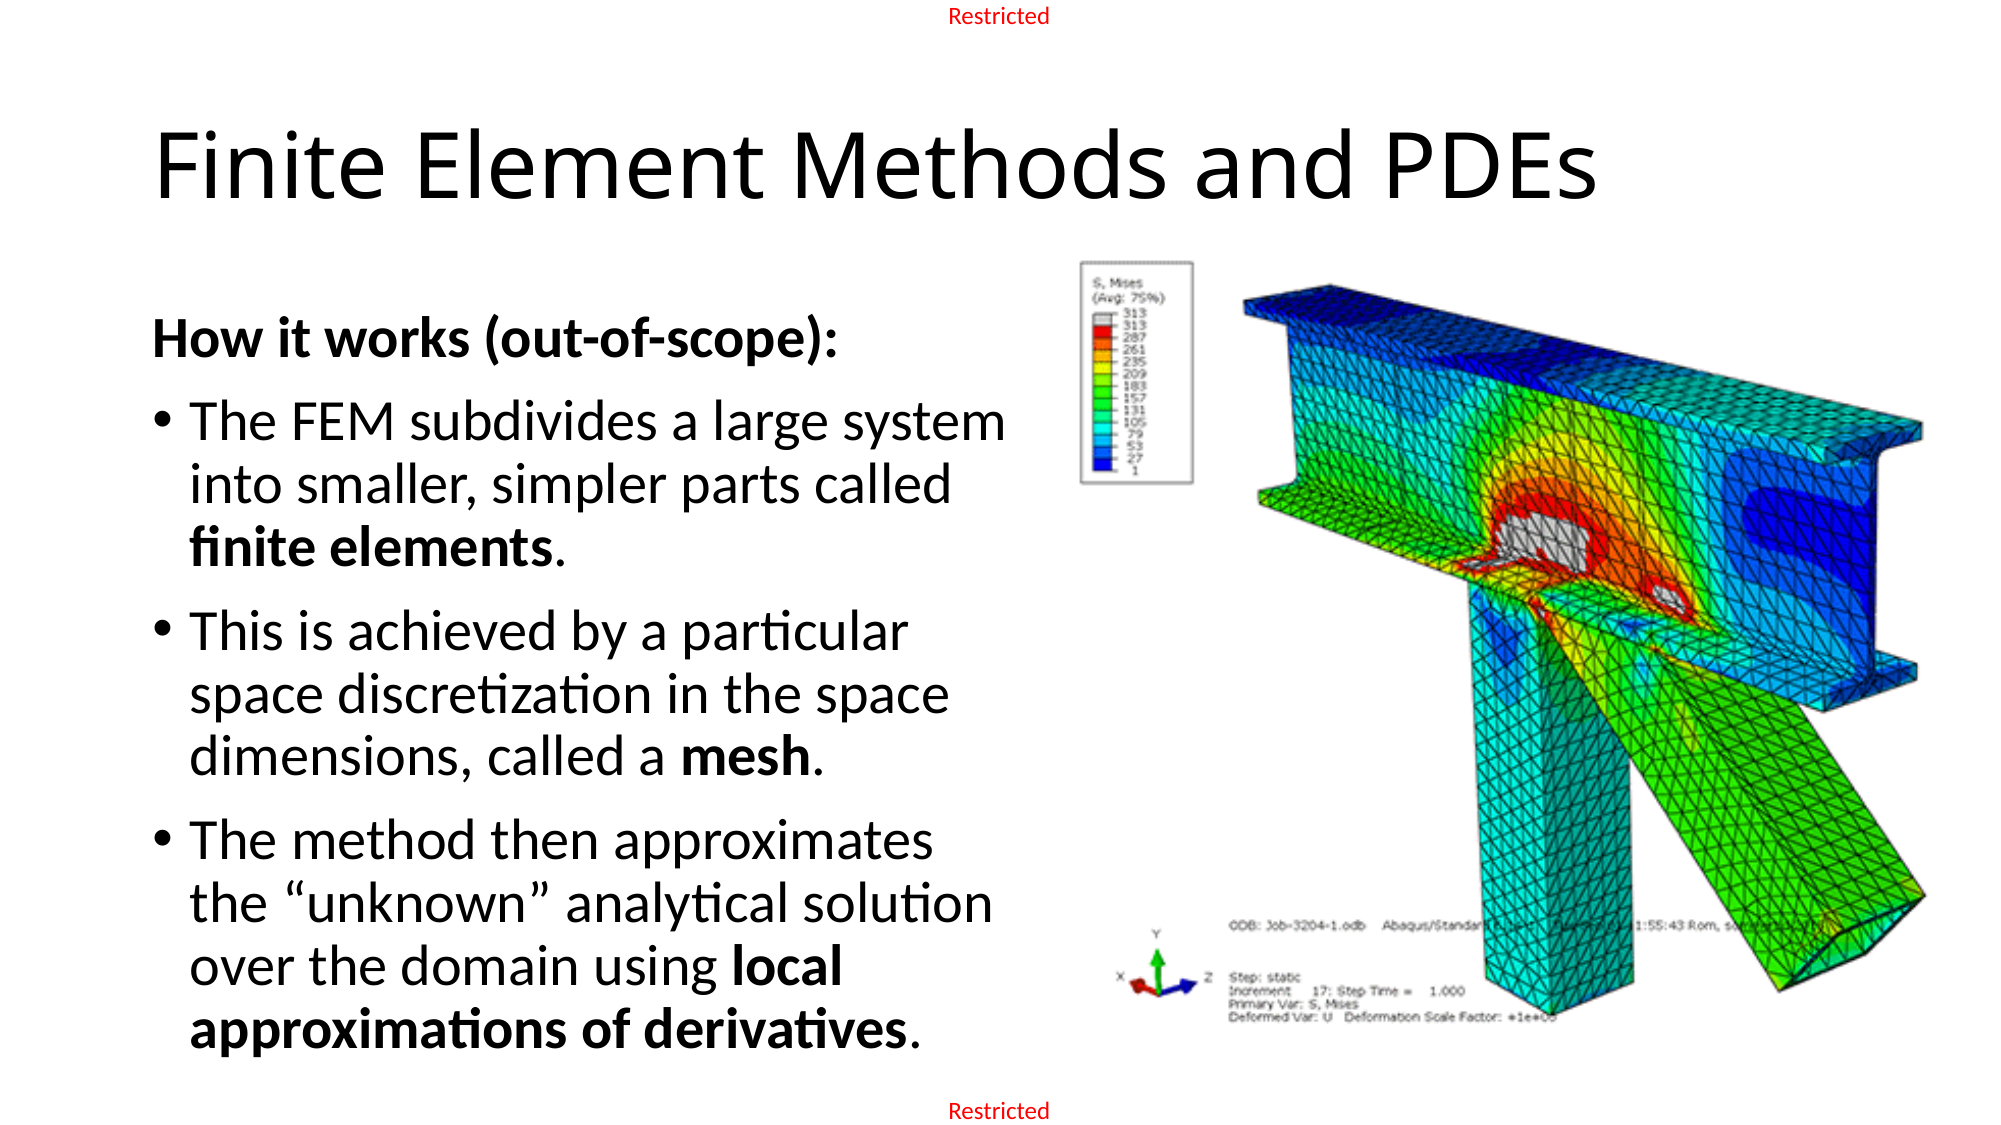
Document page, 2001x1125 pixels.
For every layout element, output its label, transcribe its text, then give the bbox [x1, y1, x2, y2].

title Finite Element Methods and PDEs [137, 59, 1863, 278]
list How it works (out-of-scope): The FEM subdivides a large system into smaller, simpler parts called finite elements. This is achieved by a particular space discretization in the space dimensions, called a mesh. The method then approximates the “unknown” analytical solution over the domain using local approximations of derivatives. [137, 299, 1032, 1125]
picture [1064, 249, 1959, 1065]
